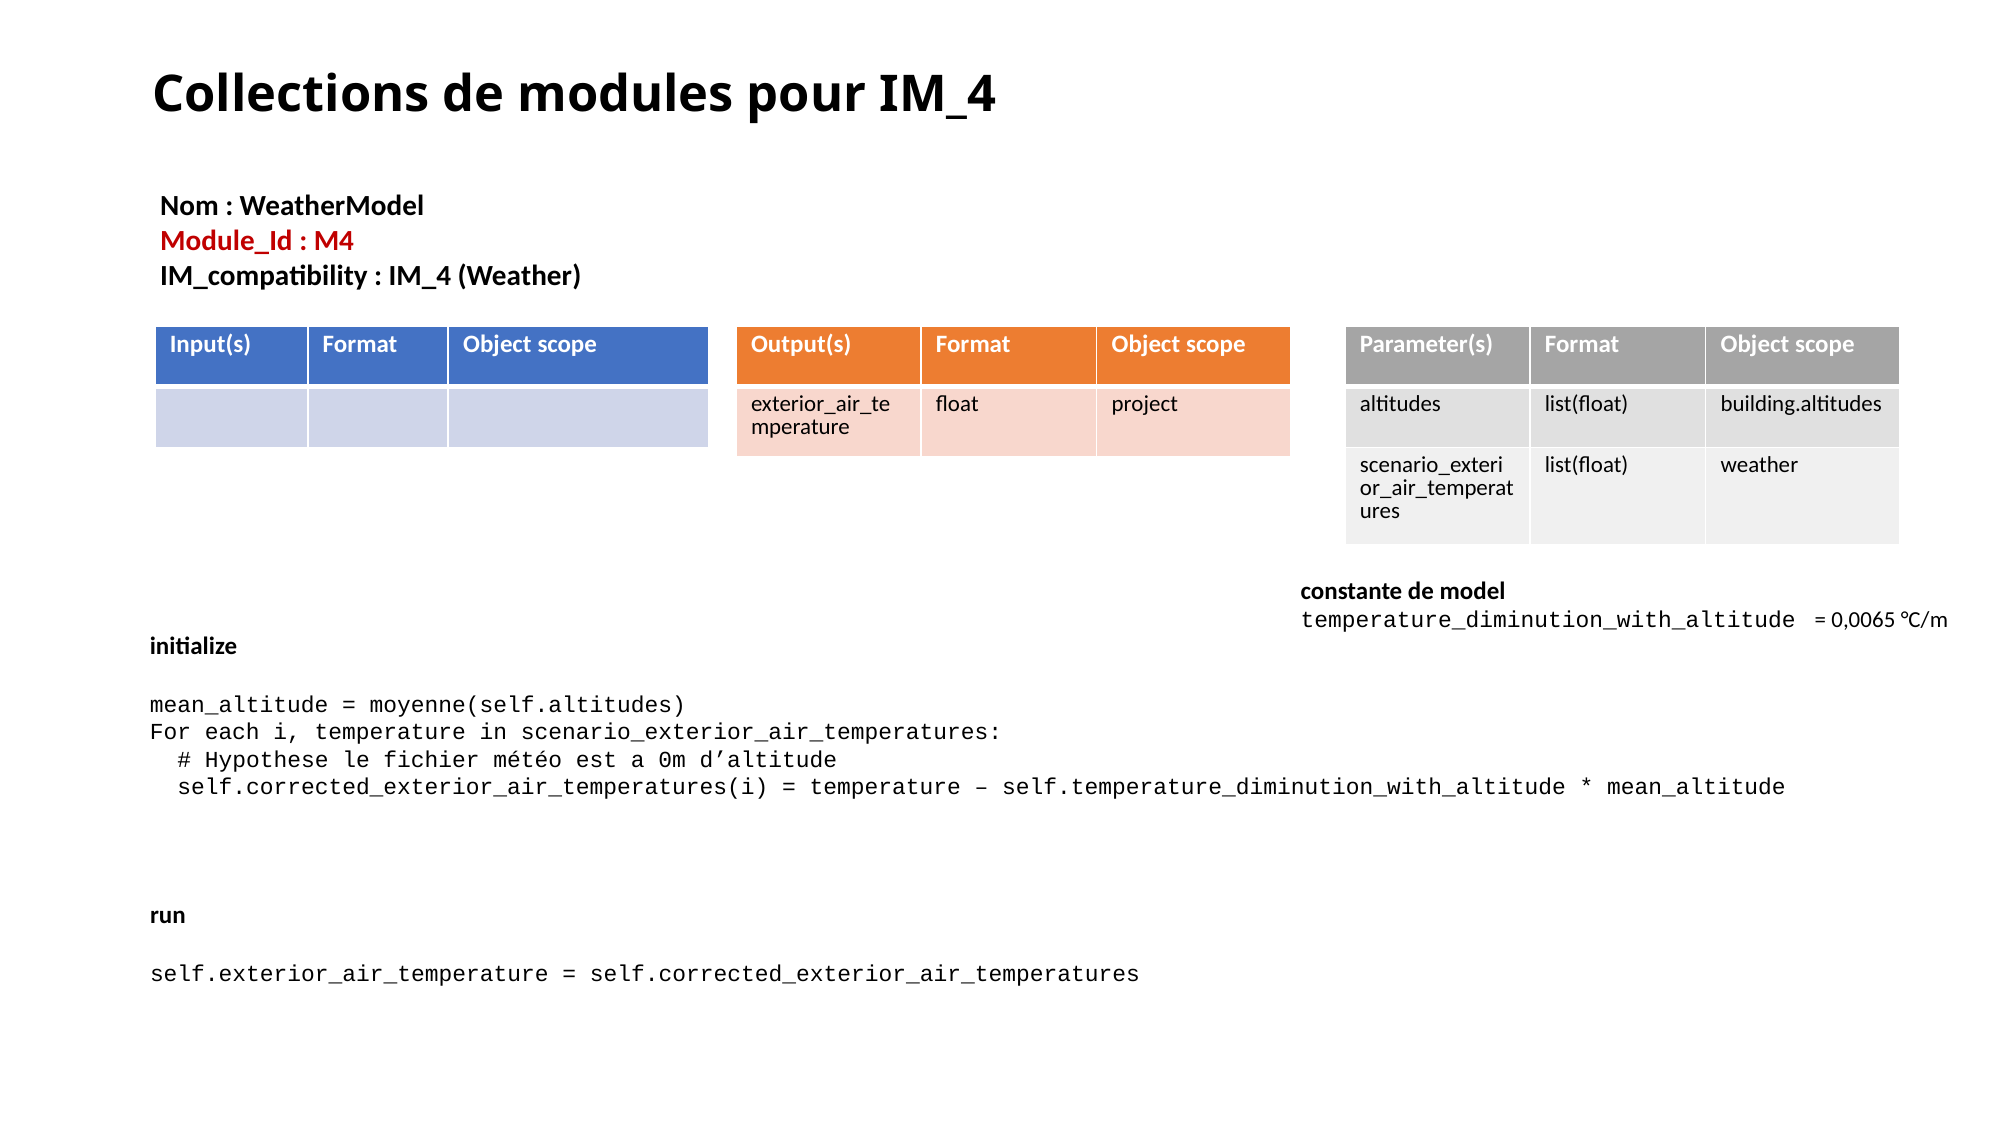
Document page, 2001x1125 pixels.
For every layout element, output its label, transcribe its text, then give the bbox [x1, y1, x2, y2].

table_cell float [922, 389, 1096, 456]
table_cell list(float) [1531, 389, 1705, 447]
text_box run self.exterior_air_temperature = self.corrected_exterior_air_temperatures [134, 891, 1892, 994]
table_cell [156, 389, 307, 447]
table_cell scenario_exterior_air_temperatures [1346, 448, 1529, 544]
table_header Object scope [1097, 327, 1290, 384]
table_cell weather [1706, 448, 1899, 544]
text_box Nom : WeatherModel Module_Id : M4 IM_compatibility : IM_4 (Weather) [145, 179, 692, 399]
text_box initialize mean_altitude = moyenne(self.altitudes) For each i, temperature in scenario_exterior_air_temperatures: # Hypothese le fichier météo est a 0m d’altitude self.corrected_exterior_air_temperatures(i) = temperature – self.temperature_diminution_with_altitude * mean_altitude [134, 622, 1892, 837]
table_cell list(float) [1531, 448, 1705, 544]
table_cell altitudes [1346, 389, 1529, 447]
table_header Input(s) [156, 327, 307, 384]
title Collections de modules pour IM_4 [137, 59, 1863, 130]
table_cell building.altitudes [1706, 389, 1899, 447]
table_header Format [1531, 327, 1705, 384]
table_cell [449, 389, 708, 447]
table_cell exterior_air_temperature [737, 389, 920, 456]
table_header Output(s) [737, 327, 920, 384]
table_header Parameter(s) [1346, 327, 1529, 384]
table_cell project [1097, 389, 1290, 456]
table_header Object scope [1706, 327, 1899, 384]
table_header Format [309, 327, 447, 384]
table_header Object scope [449, 327, 708, 384]
table_header Format [922, 327, 1096, 384]
text_box constante de model temperature_diminution_with_altitude = 0,0065 °C/m [1285, 567, 1996, 640]
table_cell [309, 389, 447, 447]
